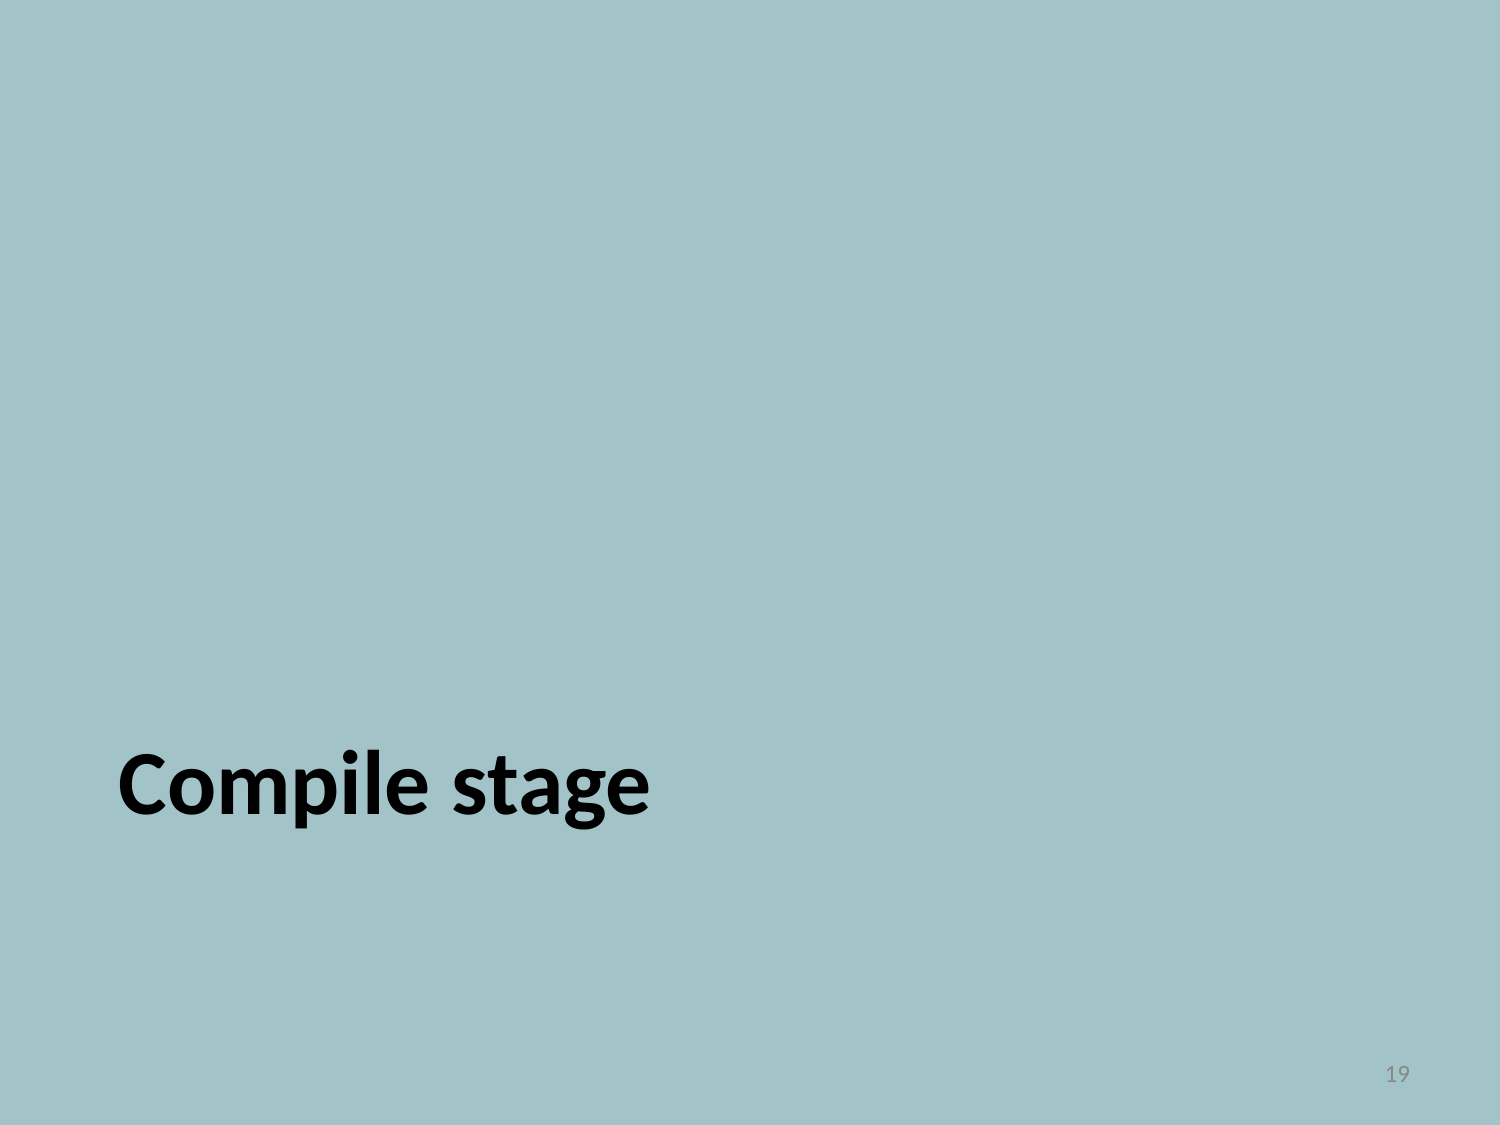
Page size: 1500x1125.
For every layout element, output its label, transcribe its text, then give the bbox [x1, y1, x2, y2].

title Compile stage [118, 722, 1394, 947]
slide_number 1 [1074, 1042, 1425, 1103]
